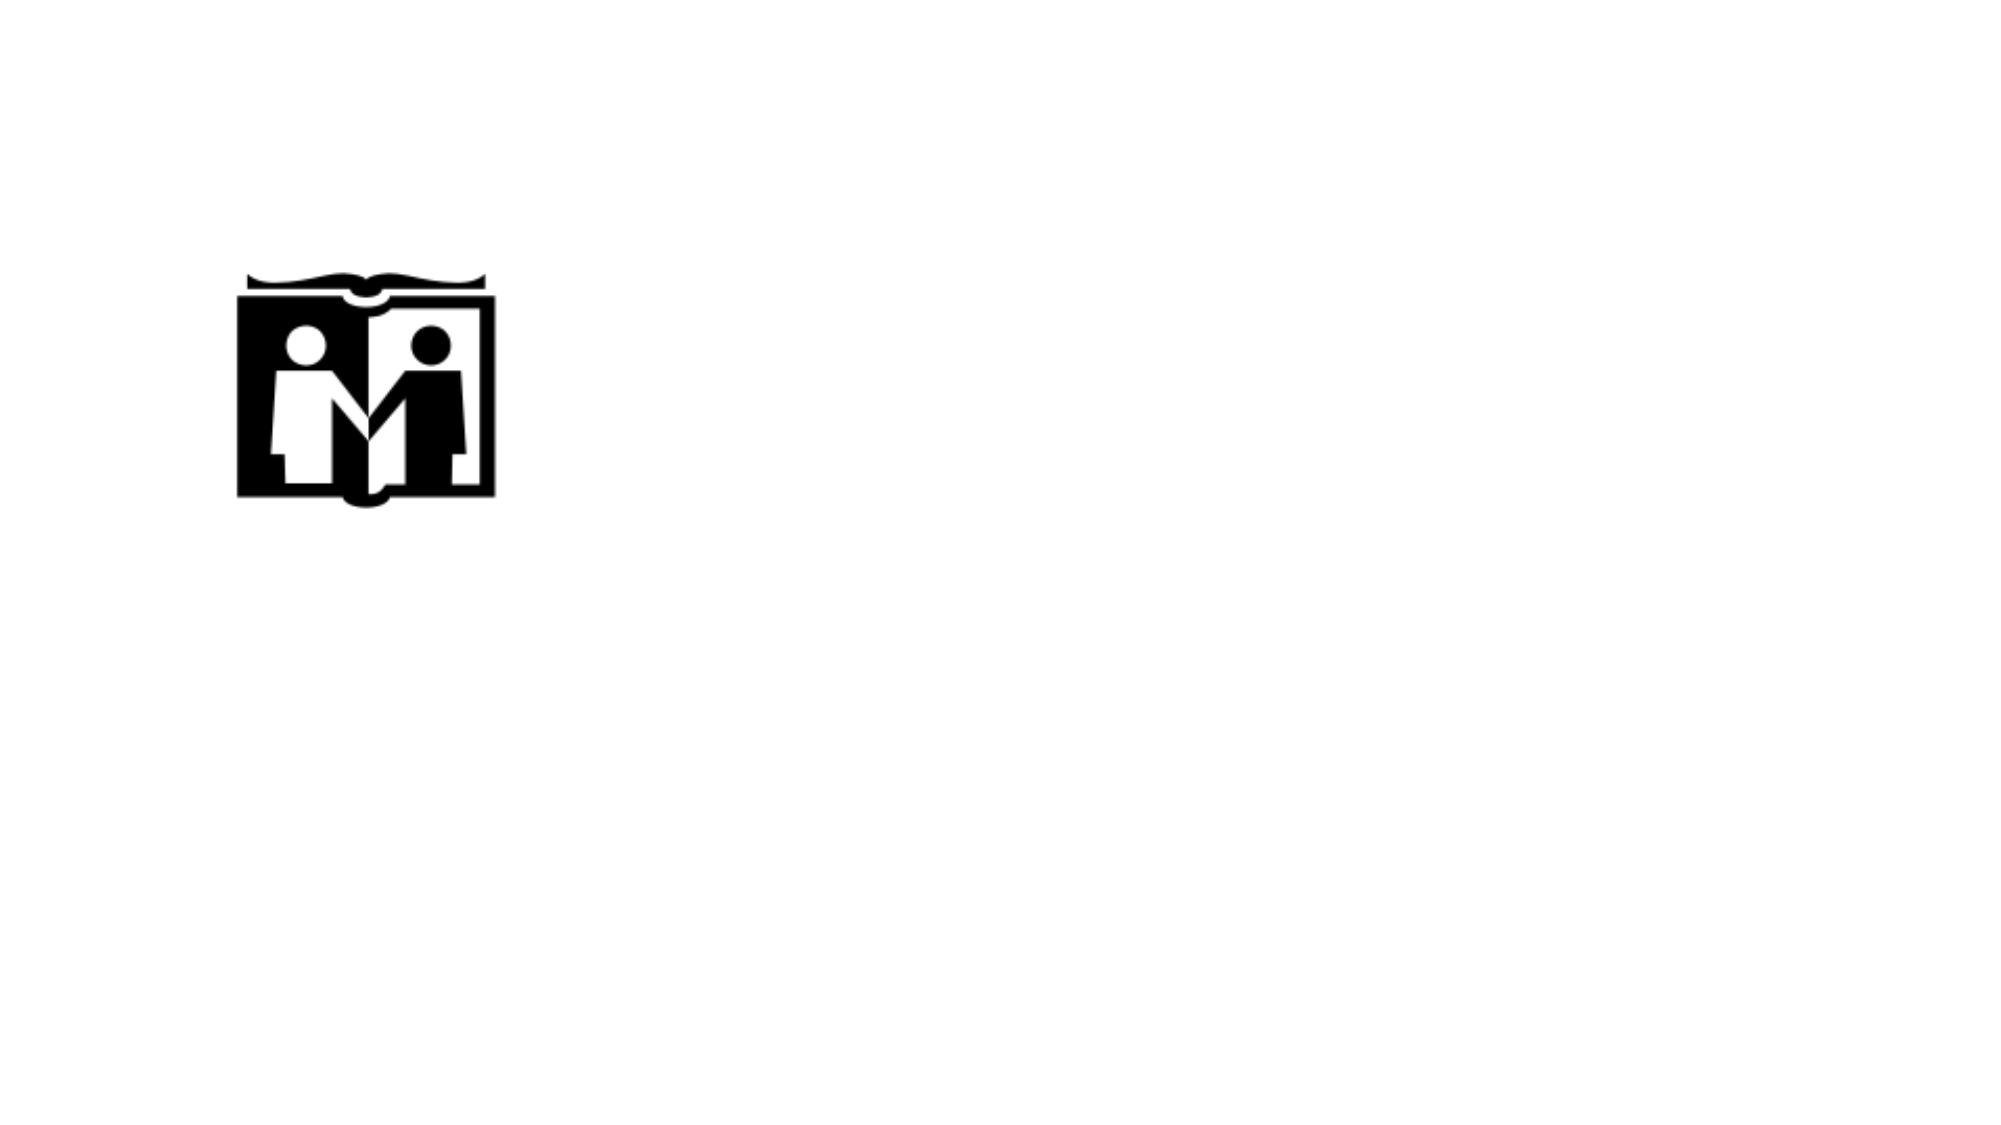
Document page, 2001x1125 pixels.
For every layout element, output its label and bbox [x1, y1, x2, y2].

picture [179, 248, 549, 535]
